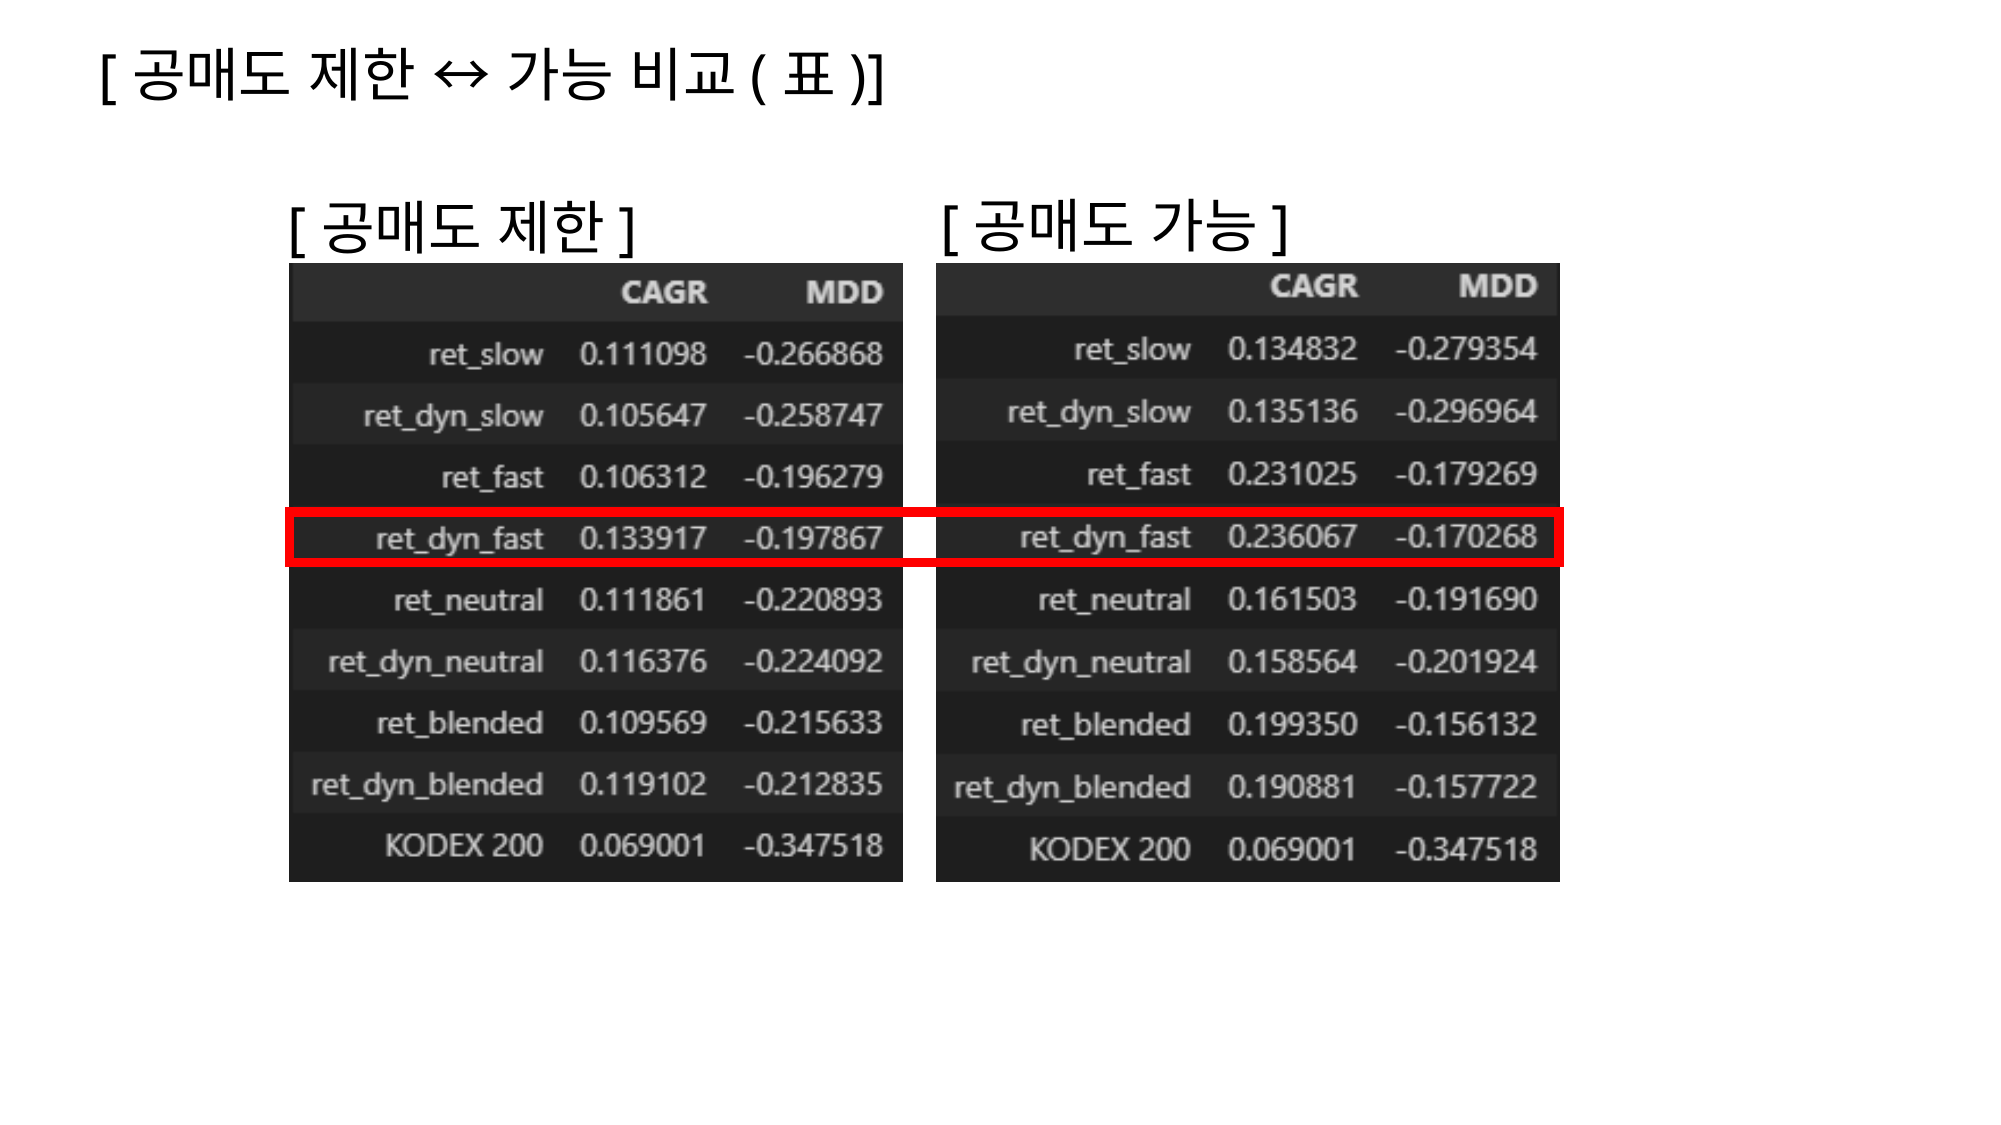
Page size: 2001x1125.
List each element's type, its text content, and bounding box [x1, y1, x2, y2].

text_box [공매도 제한] [273, 183, 670, 269]
picture [289, 263, 903, 882]
text_box [903, 511, 936, 563]
text_box [공매도 가능] [925, 181, 1322, 267]
picture [936, 263, 1560, 882]
text_box [공매도 제한 ↔ 가능 비교(표)] [83, 31, 1387, 116]
